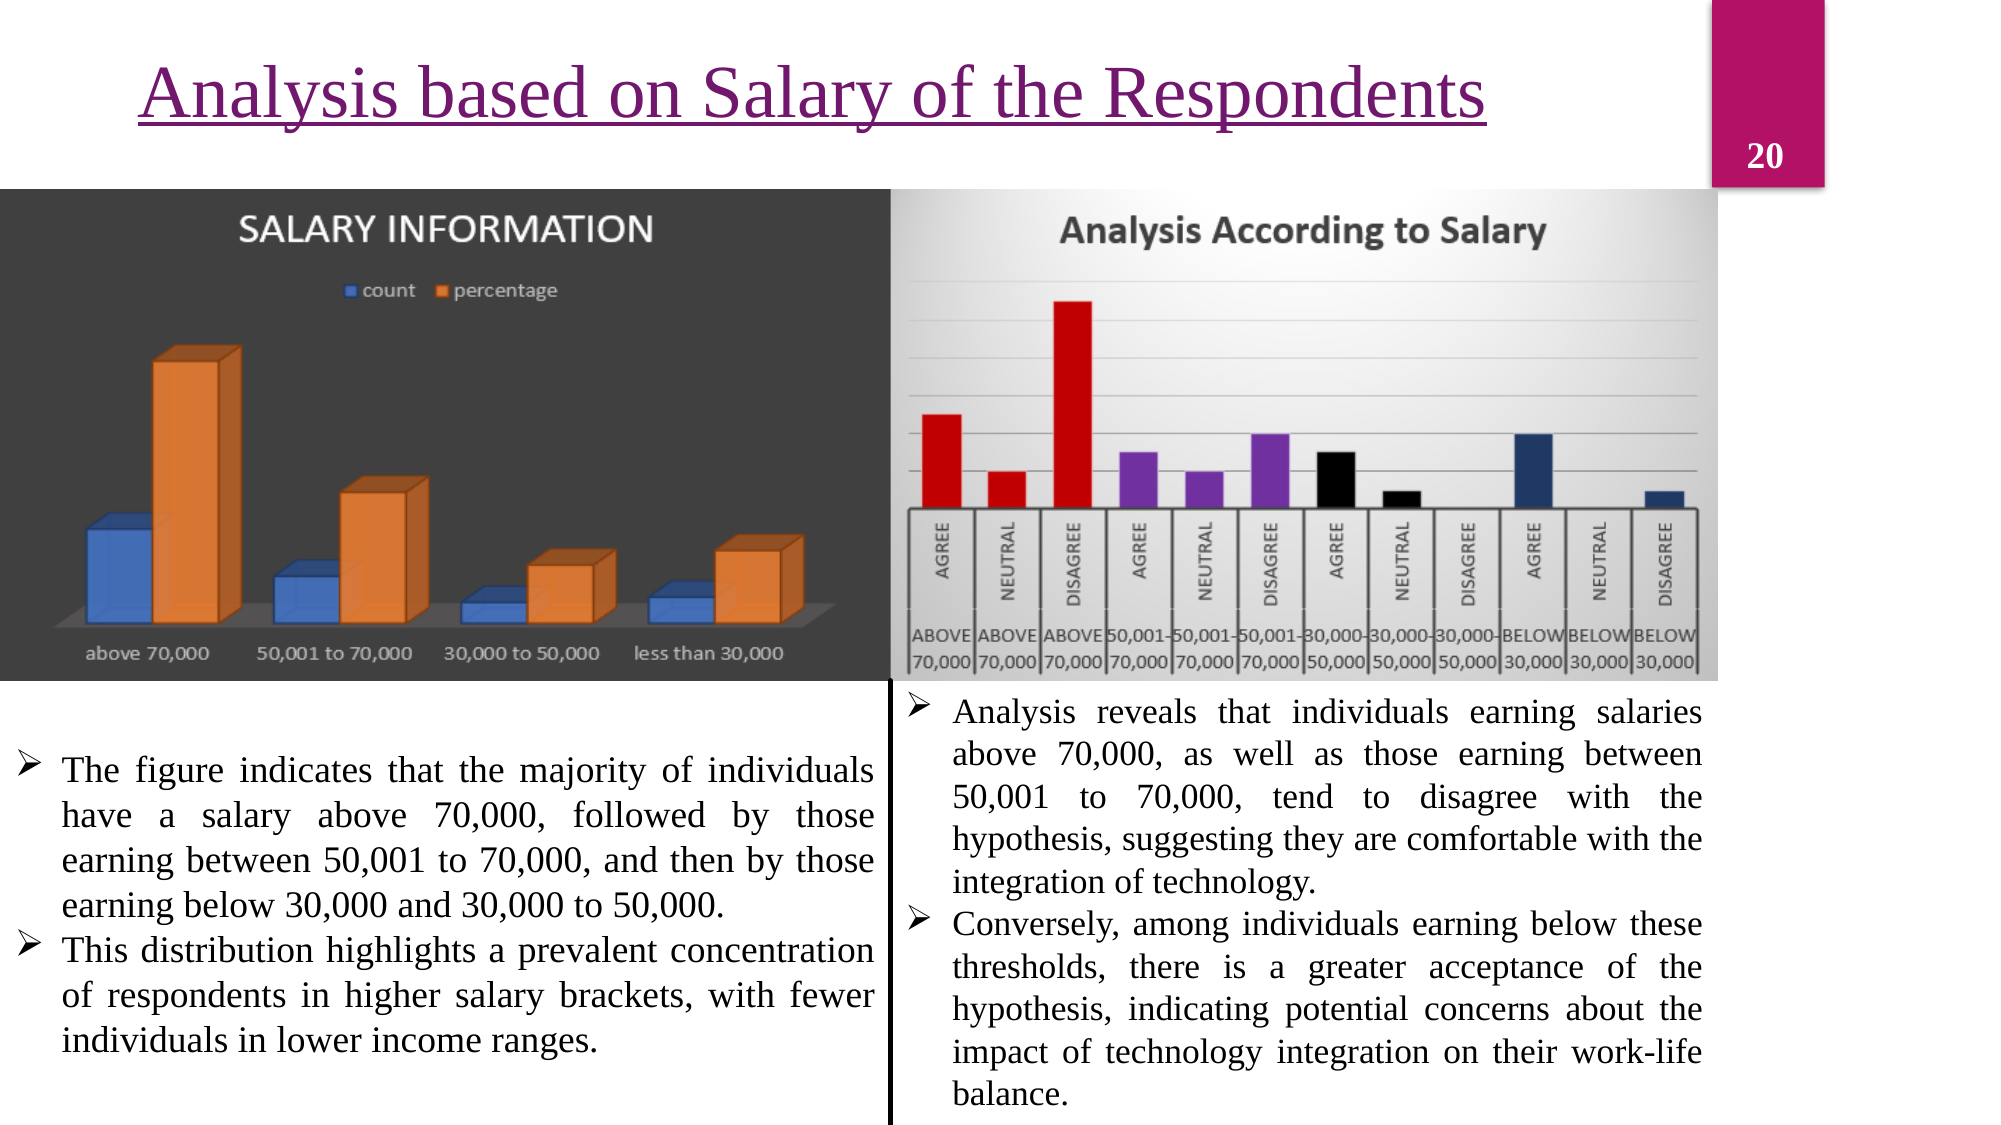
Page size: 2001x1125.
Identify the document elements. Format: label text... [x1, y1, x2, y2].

text_box 20 [1731, 123, 1817, 229]
text_box The figure indicates that the majority of individuals have a salary above 70,000, followed by those earning between 50,001 to 70,000, and then by those earning below 30,000 and 30,000 to 50,000. This distribution highlights a prevalent concentration of respondents in higher salary brackets, with fewer individuals in lower income ranges. [0, 737, 885, 1068]
text_box Analysis based on Salary of the Respondents [122, 35, 1775, 141]
text_box Analysis reveals that individuals earning salaries above 70,000, as well as those earning between 50,001 to 70,000, tend to disagree with the hypothesis, suggesting they are comfortable with the integration of technology. Conversely, among individuals earning below these thresholds, there is a greater acceptance of the hypothesis, indicating potential concerns about the impact of technology integration on their work-life balance. [896, 688, 1718, 1121]
picture [0, 189, 1719, 681]
